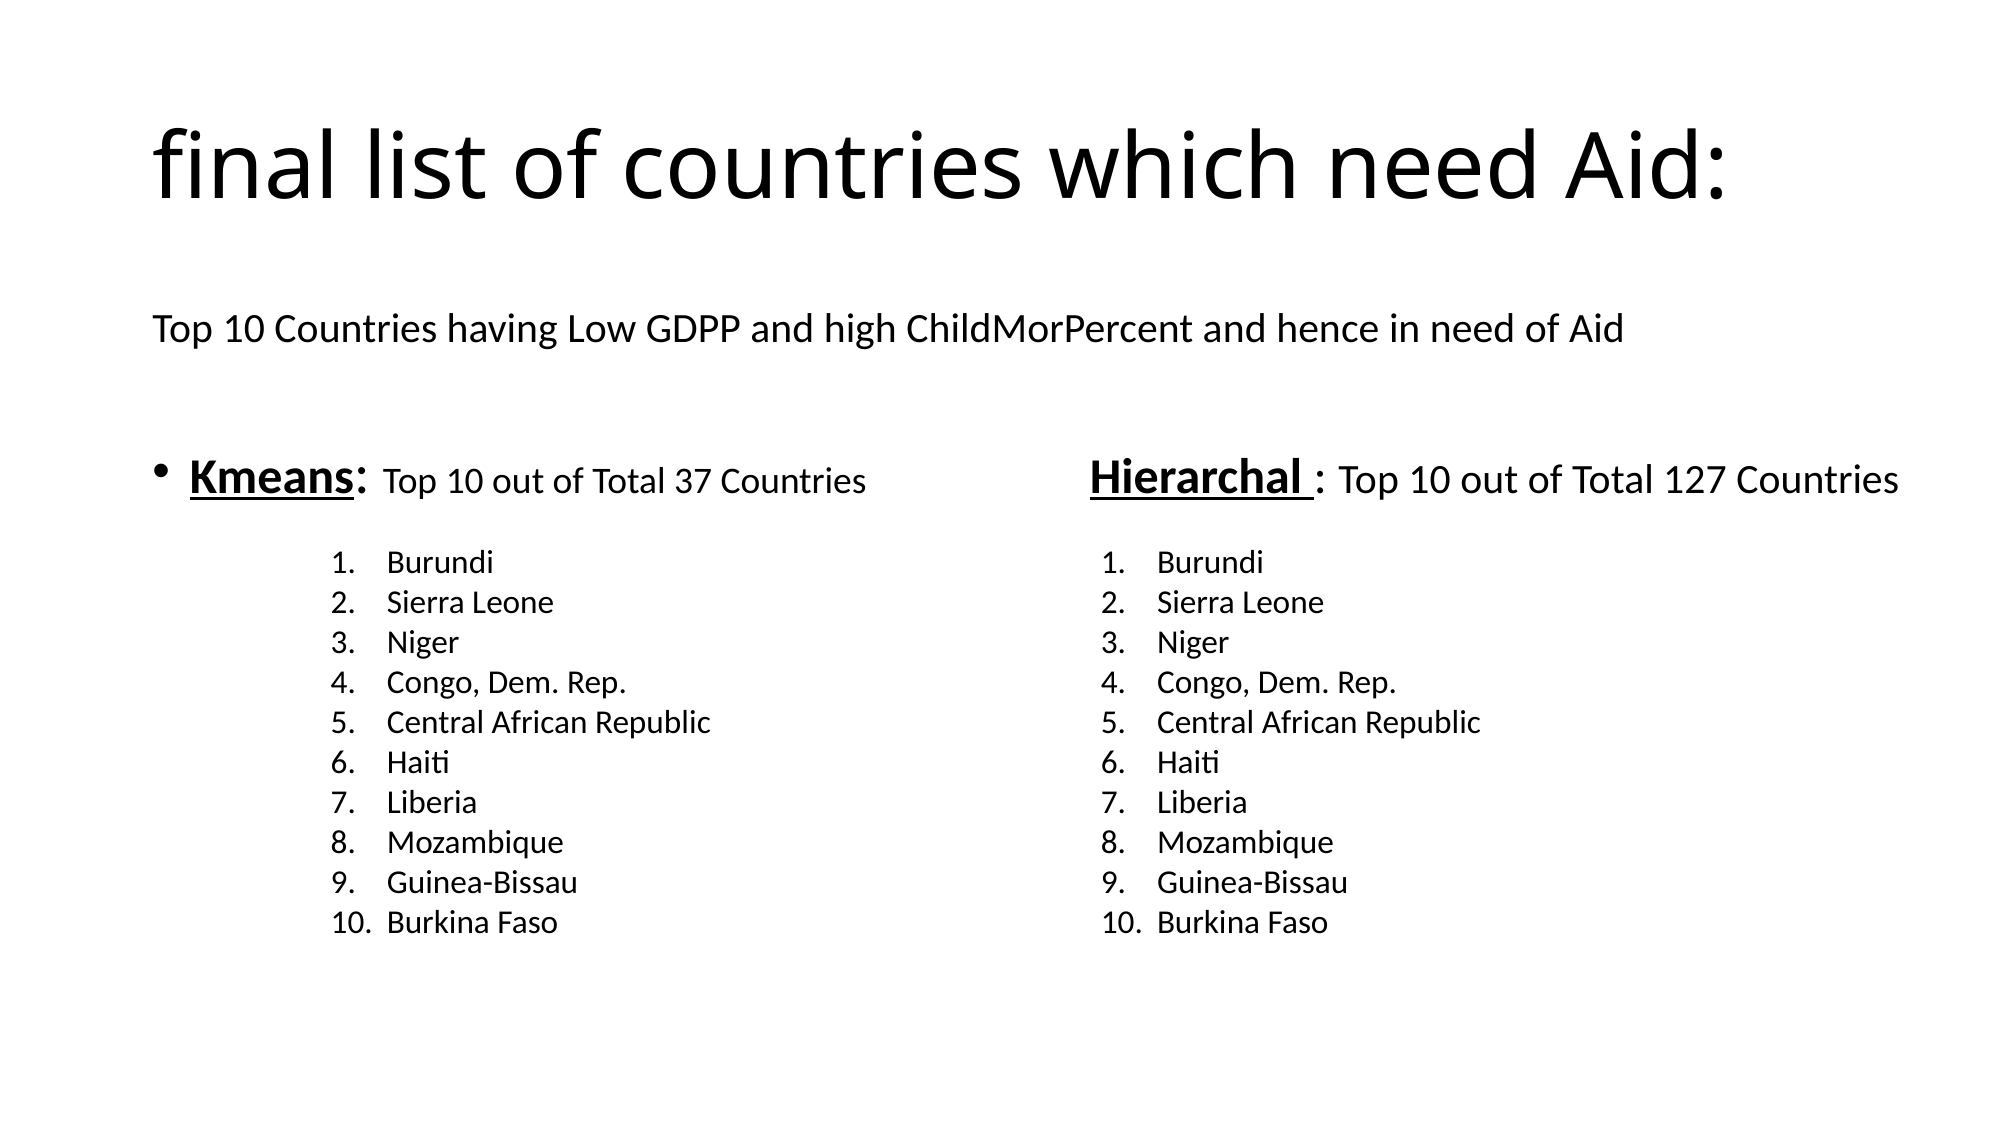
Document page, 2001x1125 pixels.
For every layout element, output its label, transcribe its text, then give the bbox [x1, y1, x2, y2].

text_box Burundi Sierra Leone Niger Congo, Dem. Rep. Central African Republic Haiti Liberia Mozambique Guinea-Bissau Burkina Faso [315, 533, 783, 948]
text_box Burundi Sierra Leone Niger Congo, Dem. Rep. Central African Republic Haiti Liberia Mozambique Guinea-Bissau Burkina Faso [1086, 533, 1622, 948]
title final list of countries which need Aid: [137, 59, 1863, 278]
list Top 10 Countries having Low GDPP and high ChildMorPercent and hence in need of Aid Kmeans: Top 10 out of Total 37 Countries Hierarchal : Top 10 out of Total 127 Countries [137, 299, 1986, 993]
